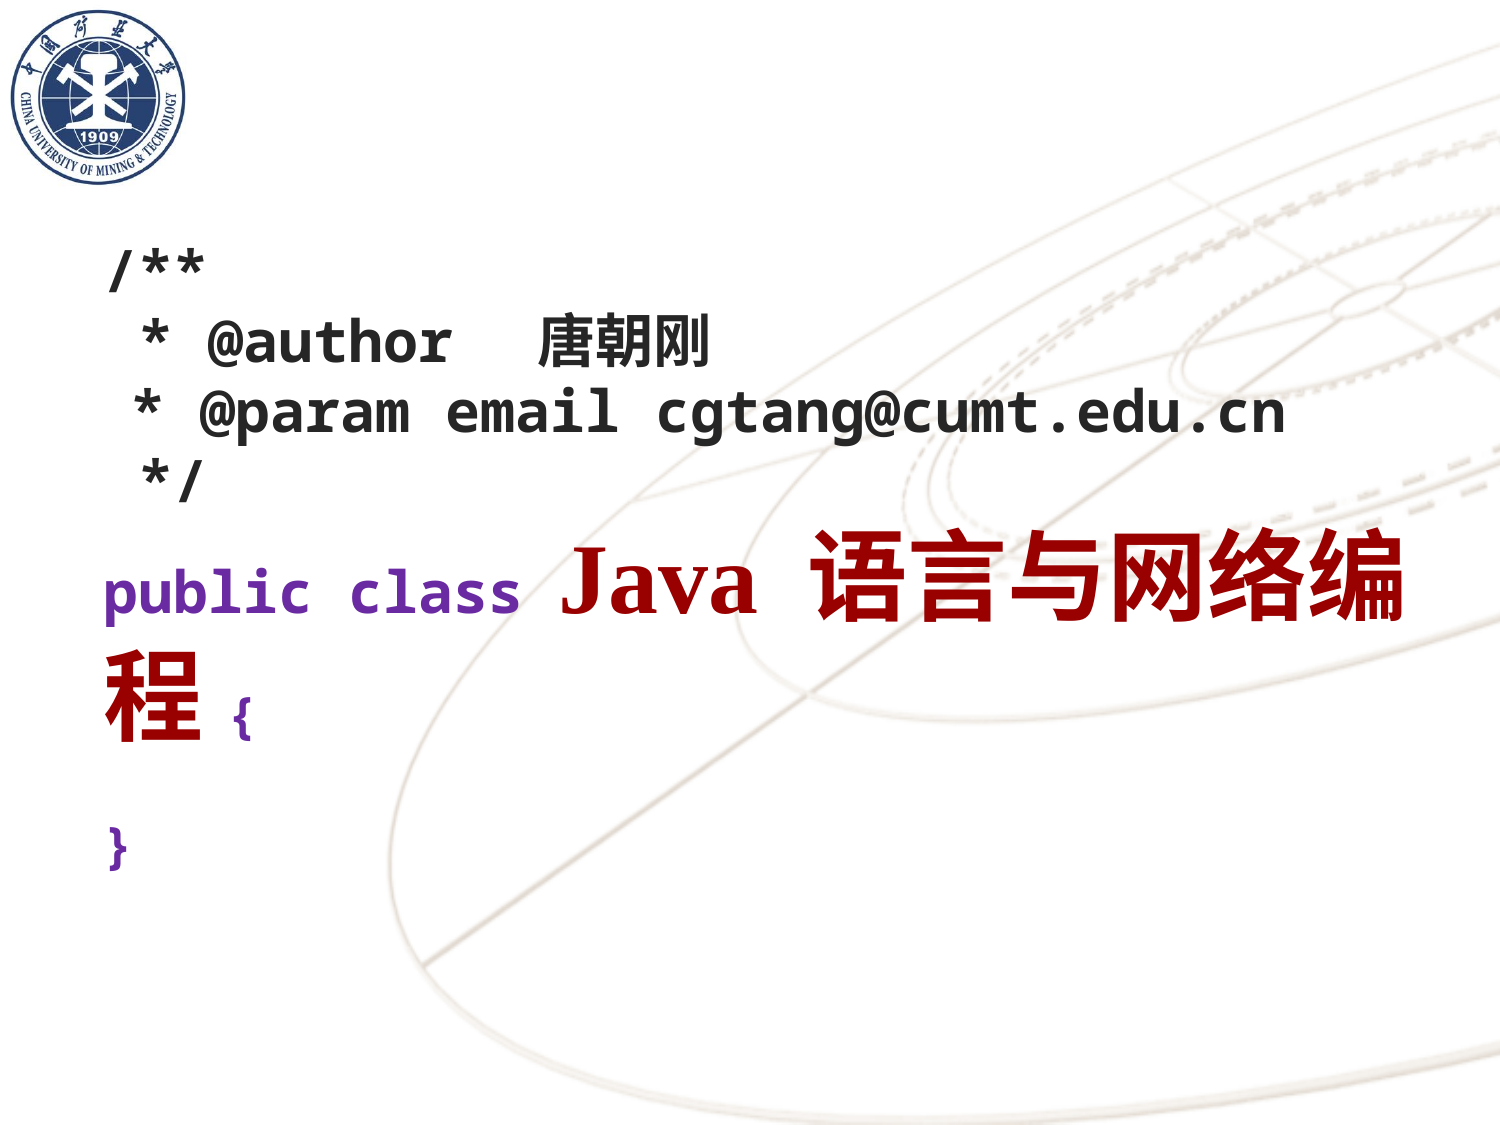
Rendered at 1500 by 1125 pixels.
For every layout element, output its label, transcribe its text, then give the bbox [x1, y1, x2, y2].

picture [0, 0, 1500, 1125]
text_box /** * @author 唐朝刚 * @param email cgtang@cumt.edu.cn */ public class Java 语言与网络编程{ } [88, 515, 1461, 653]
